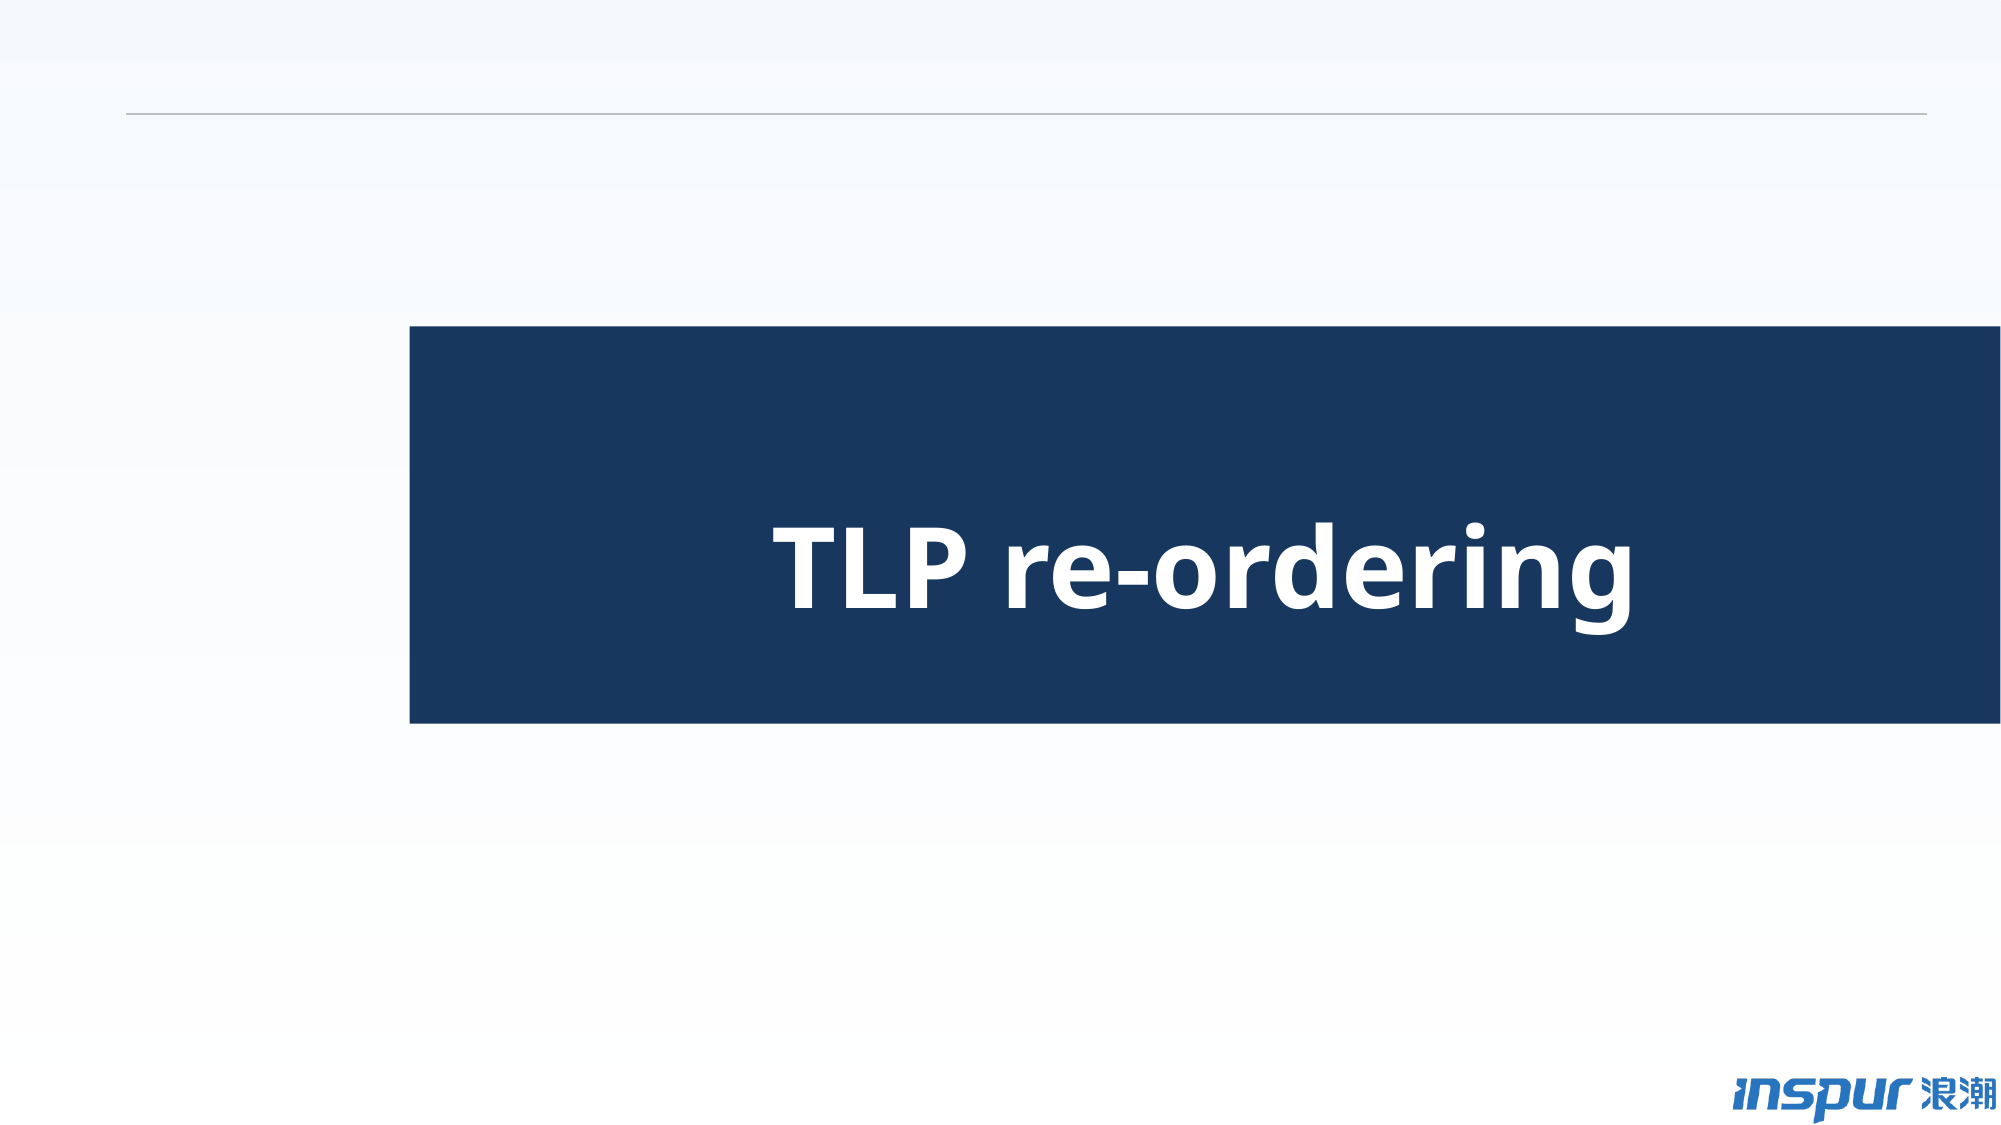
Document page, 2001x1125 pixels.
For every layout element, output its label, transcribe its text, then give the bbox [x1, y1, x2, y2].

title TLP re-ordering [409, 479, 2001, 649]
picture [1732, 1076, 1996, 1124]
